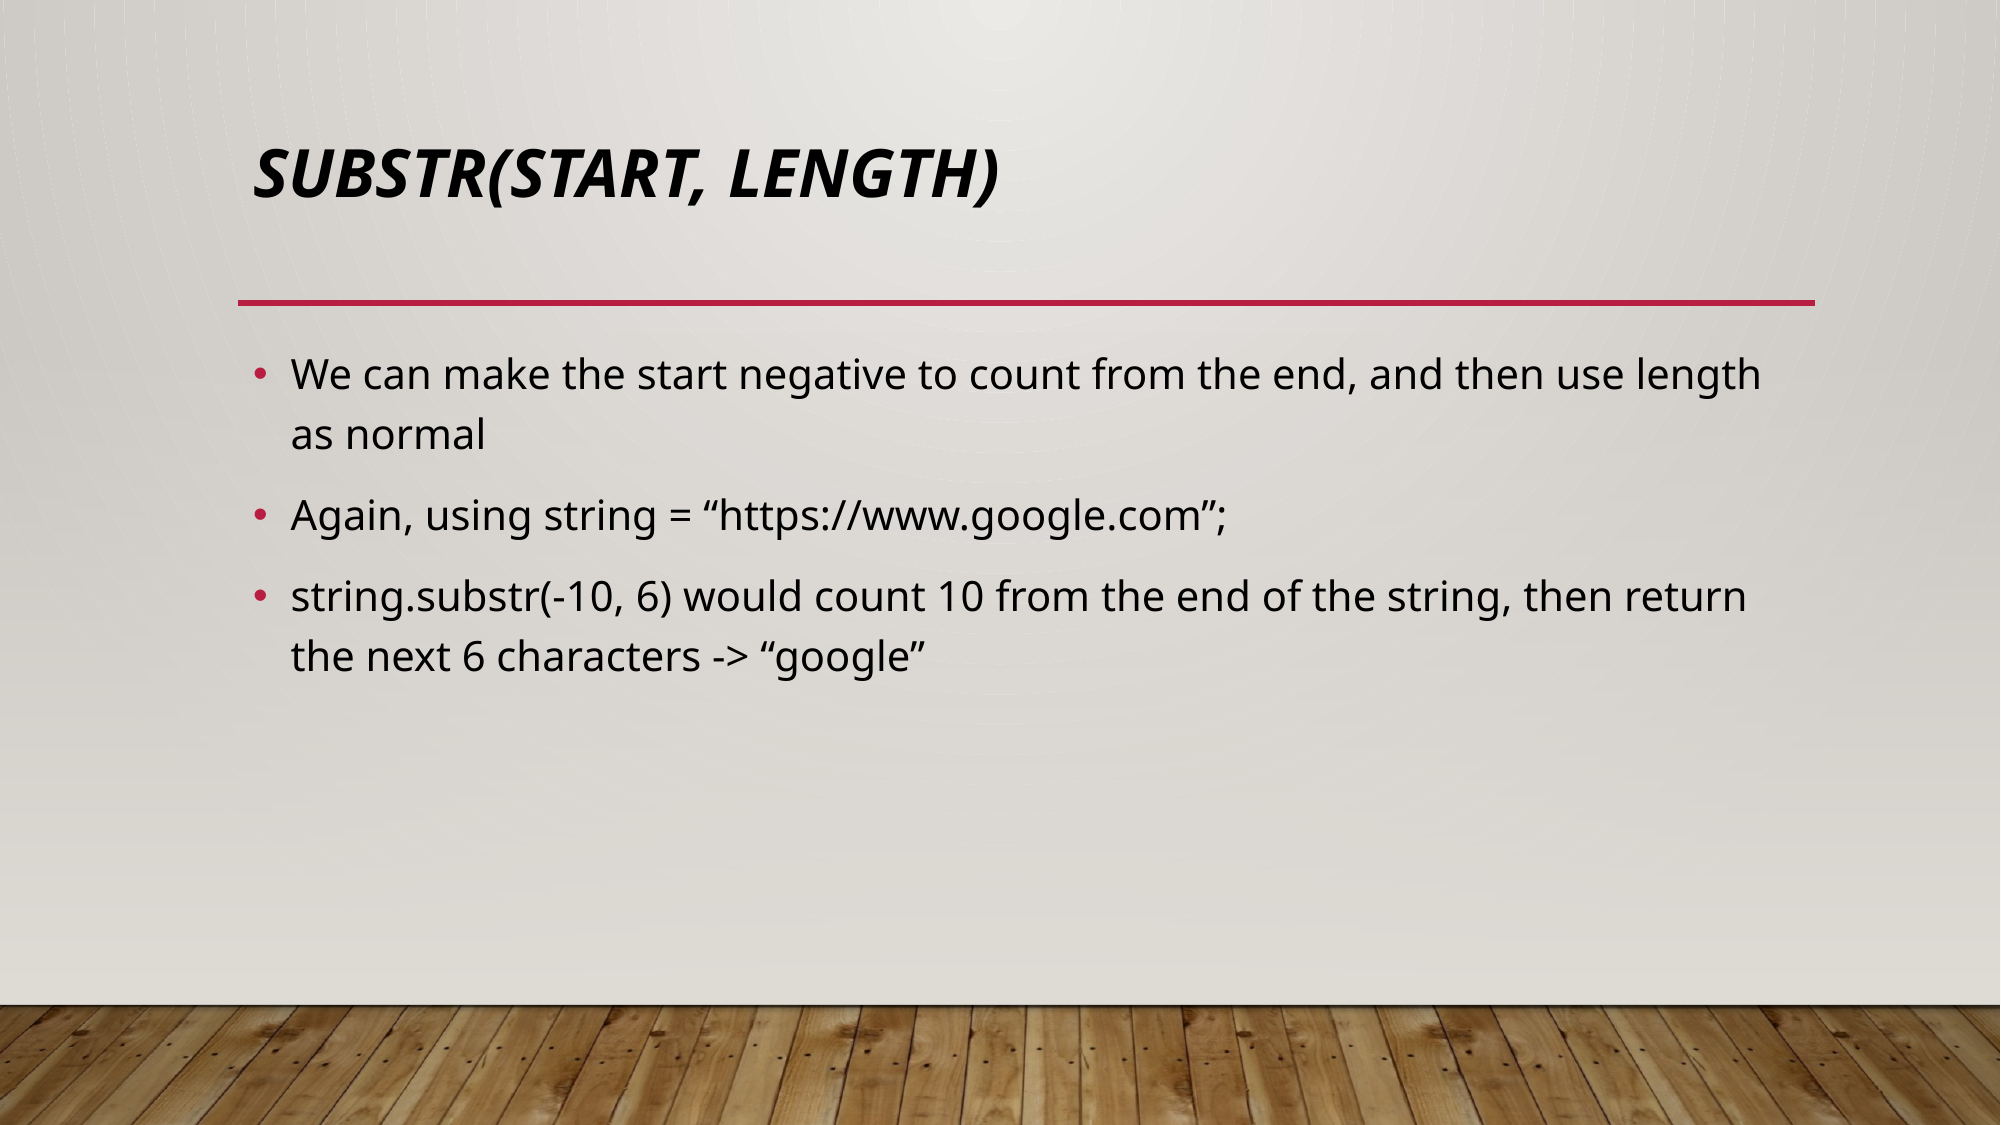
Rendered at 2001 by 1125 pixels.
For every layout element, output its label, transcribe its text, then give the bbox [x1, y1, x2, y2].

title substr(start, length) [238, 131, 1814, 305]
list We can make the start negative to count from the end, and then use length as normal Again, using string = “https://www.google.com”; string.substr(-10, 6) would count 10 from the end of the string, then return the next 6 characters -> “google” [238, 330, 1814, 897]
picture [0, 1005, 2000, 1125]
